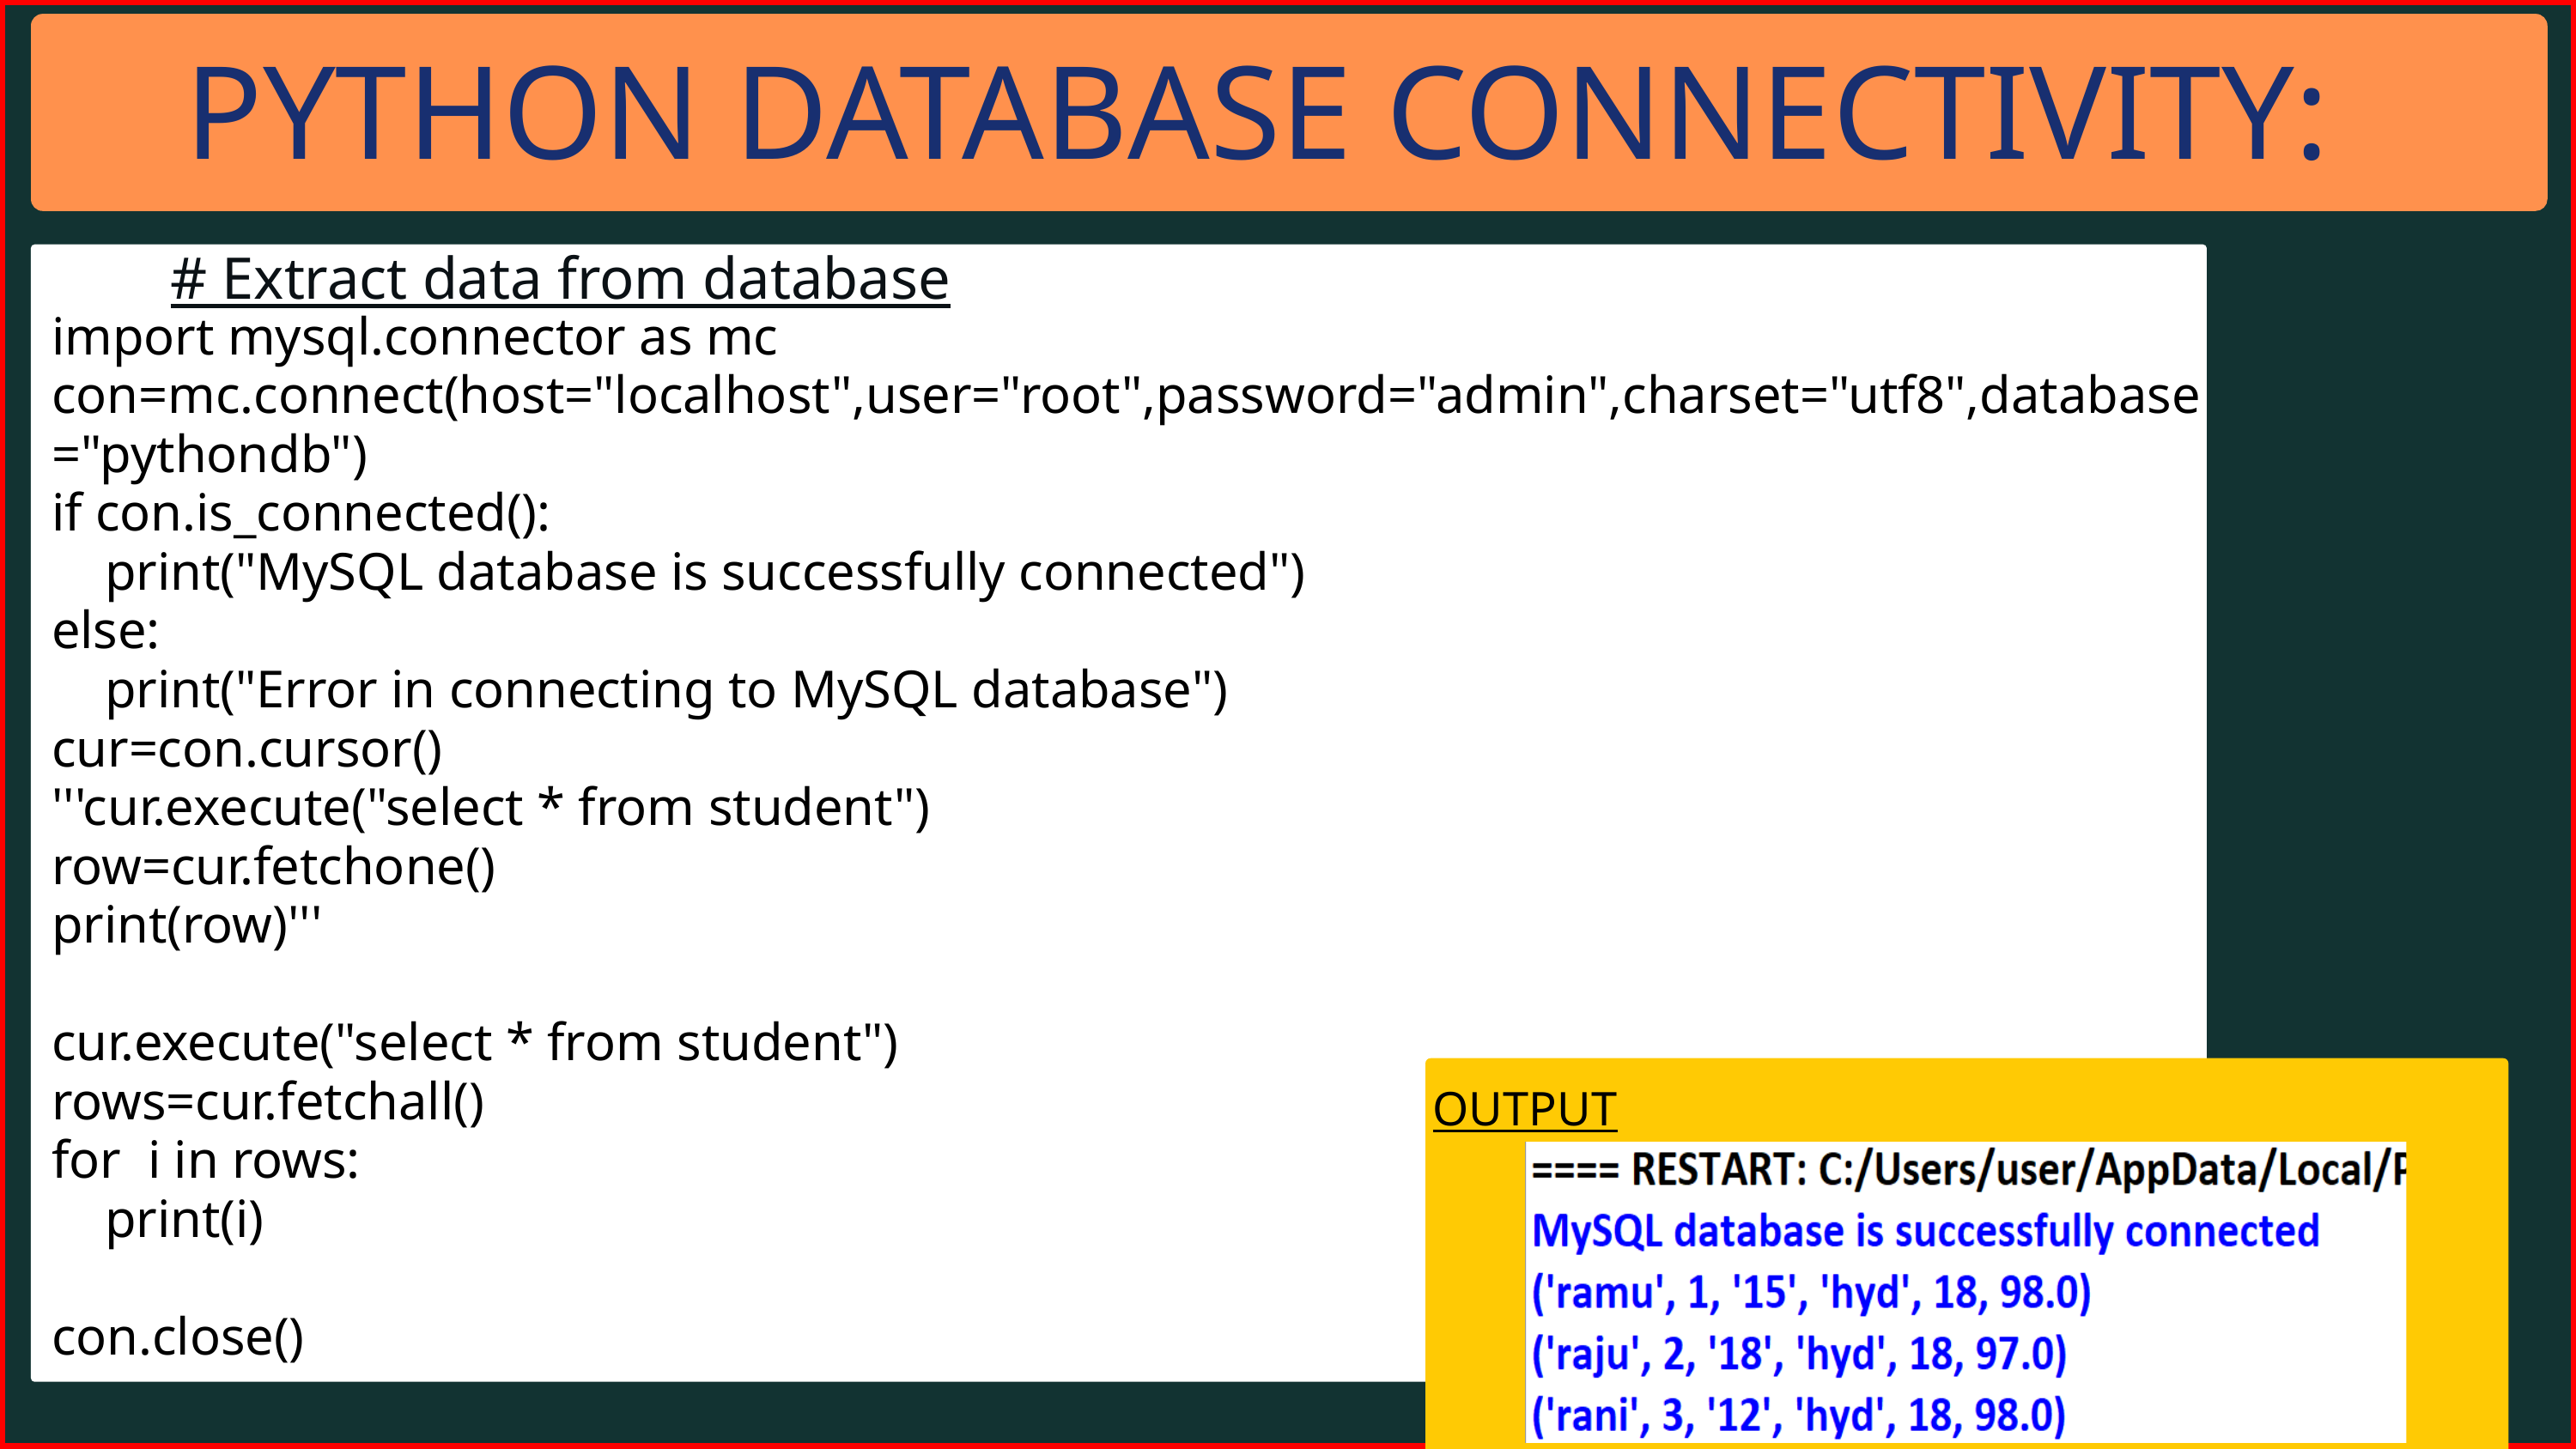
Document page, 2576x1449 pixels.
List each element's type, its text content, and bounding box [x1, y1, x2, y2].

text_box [30, 13, 2548, 211]
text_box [1425, 1058, 2509, 1449]
text_box [0, 0, 2576, 1449]
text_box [30, 244, 2208, 1382]
text_box # Extract data from database [0, 228, 1398, 312]
